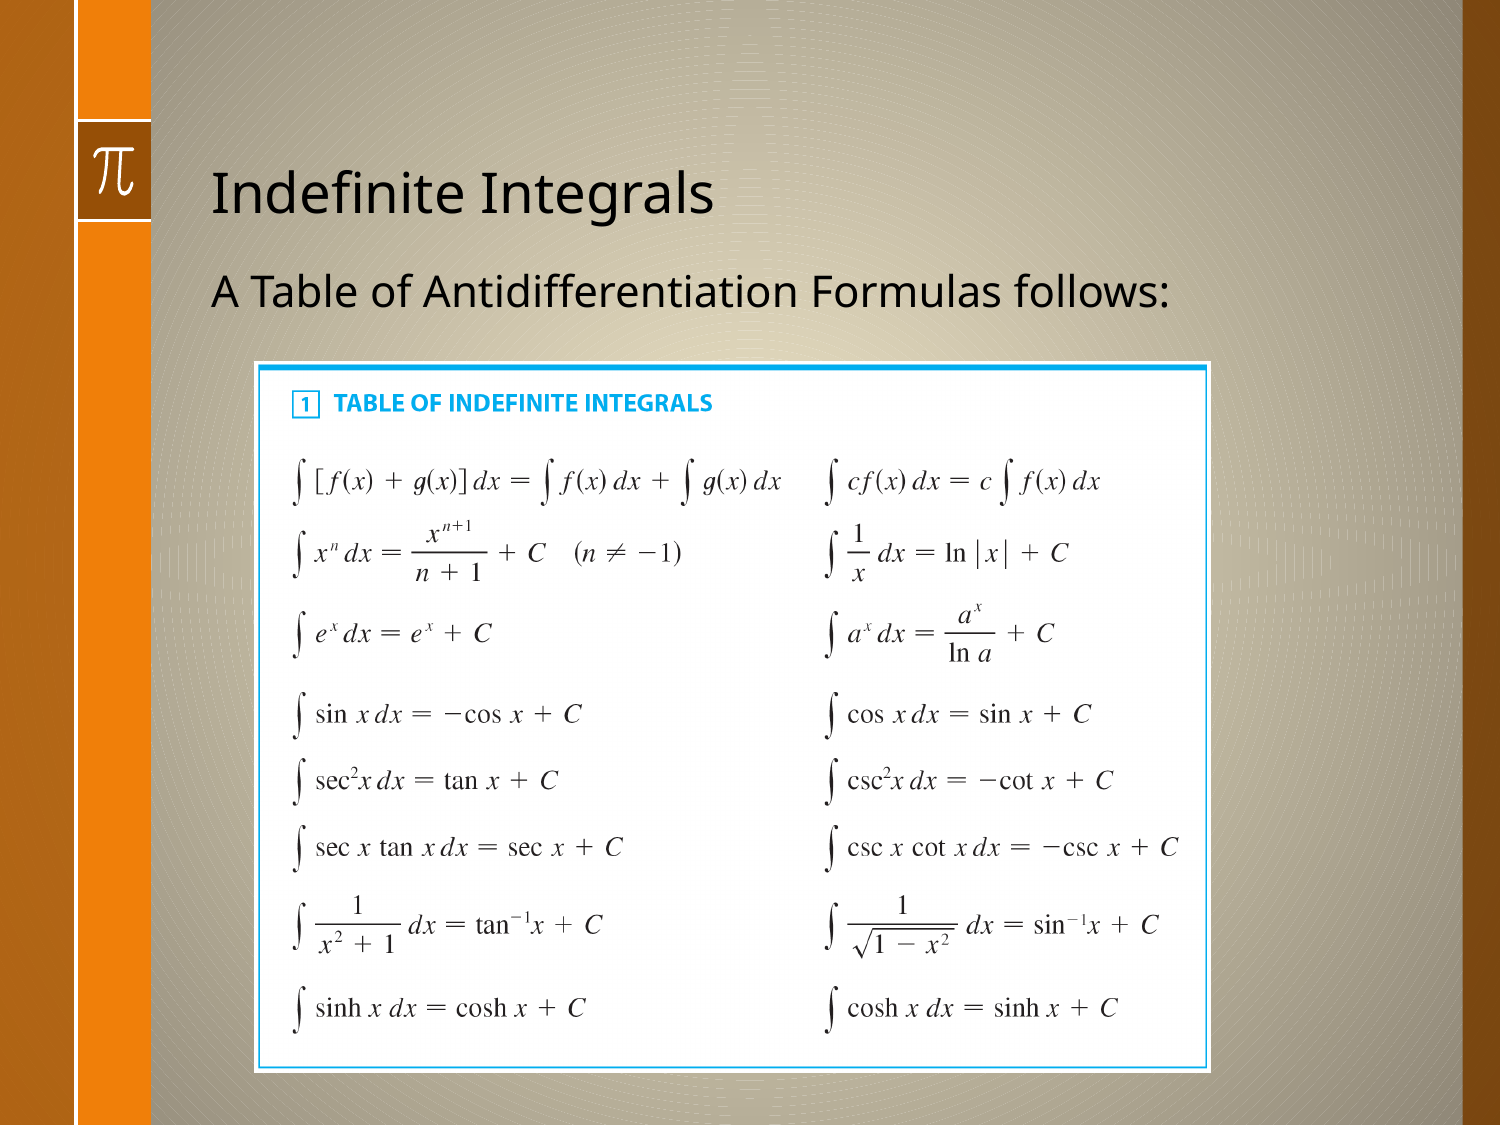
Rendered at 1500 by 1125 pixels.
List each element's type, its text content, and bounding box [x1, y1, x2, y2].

picture [254, 361, 1211, 1073]
title Indefinite Integrals [196, 29, 1400, 233]
list A Table of Antidifferentiation Formulas follows: [196, 262, 1400, 1013]
